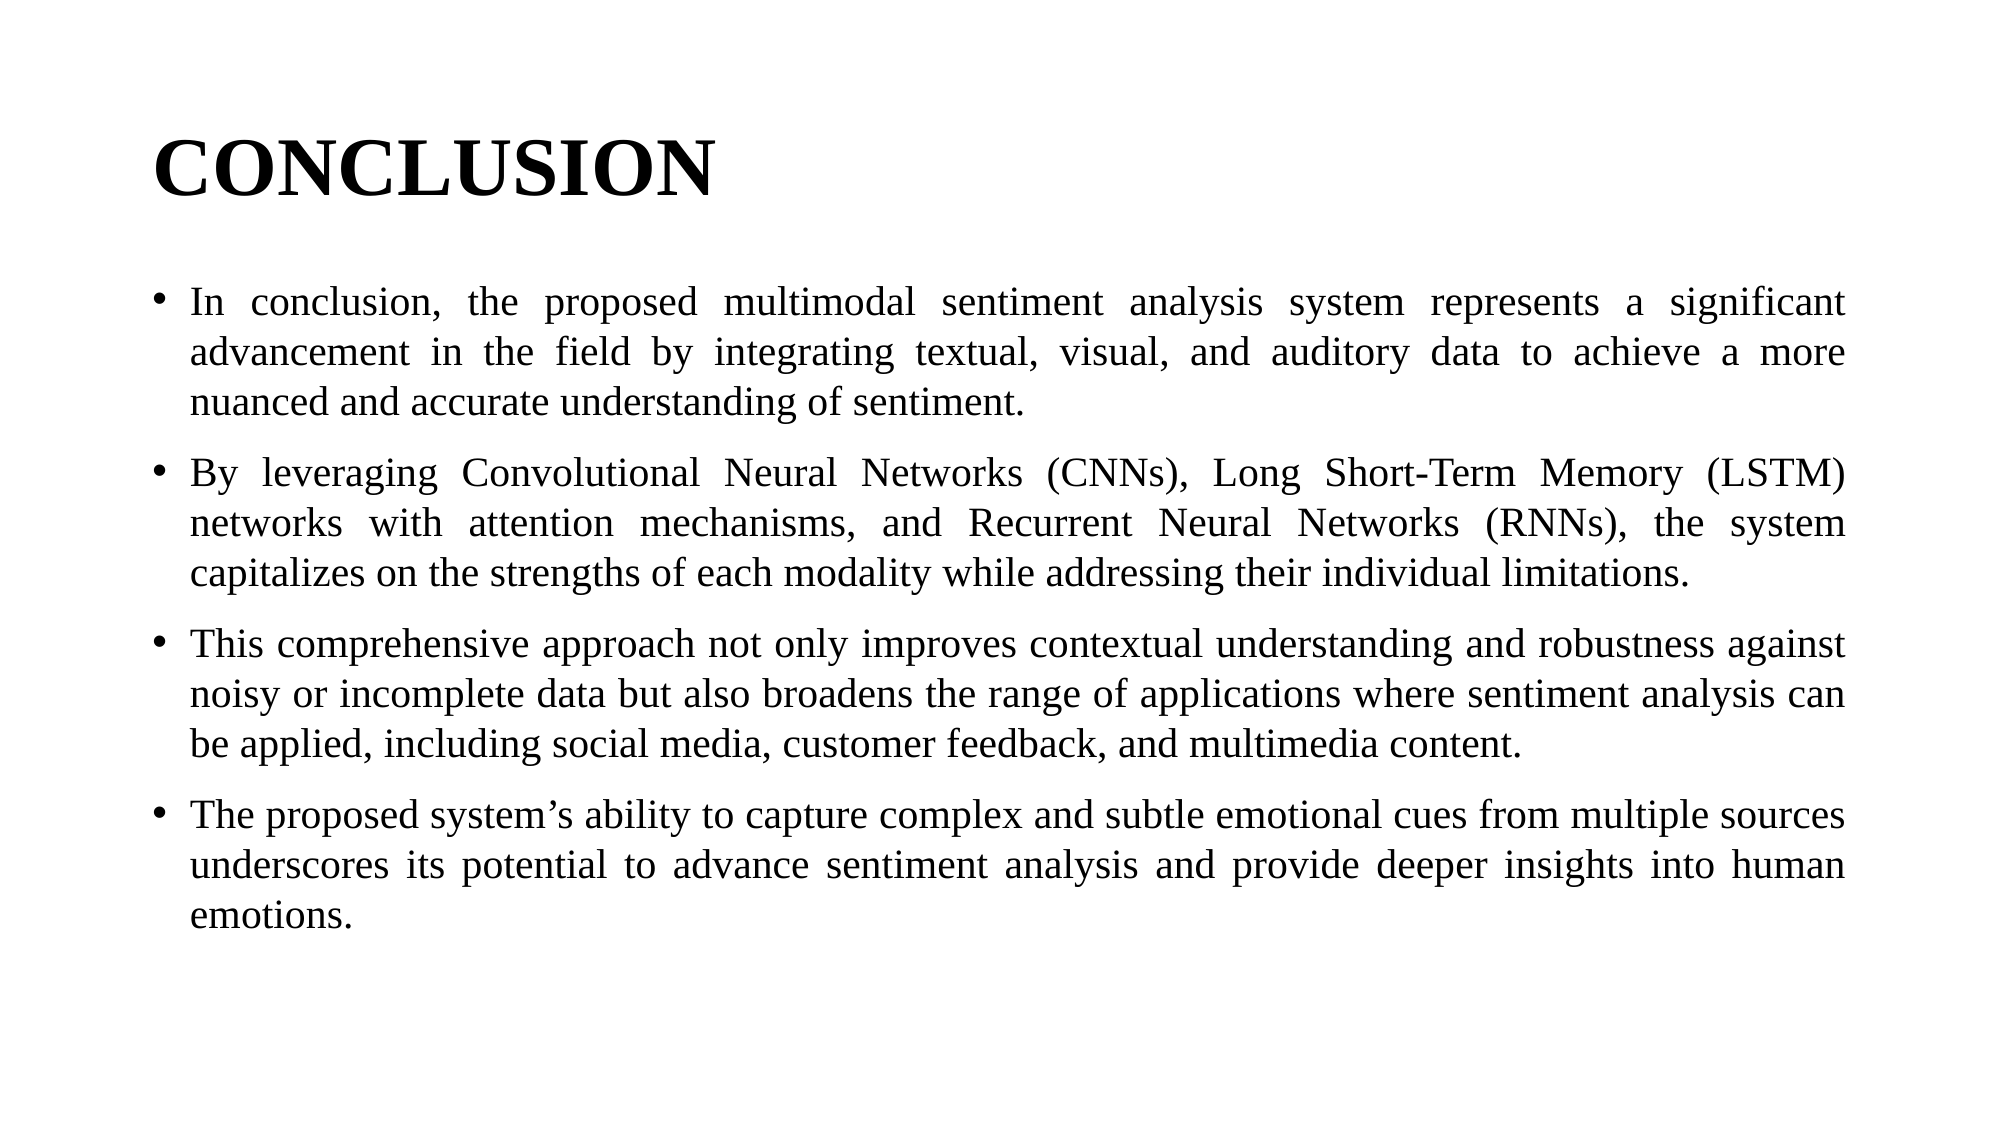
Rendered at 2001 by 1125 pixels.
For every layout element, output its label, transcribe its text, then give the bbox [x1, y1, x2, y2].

title CONCLUSION [137, 59, 1863, 266]
list In conclusion, the proposed multimodal sentiment analysis system represents a significant advancement in the field by integrating textual, visual, and auditory data to achieve a more nuanced and accurate understanding of sentiment. By leveraging Convolutional Neural Networks (CNNs), Long Short-Term Memory (LSTM) networks with attention mechanisms, and Recurrent Neural Networks (RNNs), the system capitalizes on the strengths of each modality while addressing their individual limitations. This comprehensive approach not only improves contextual understanding and robustness against noisy or incomplete data but also broadens the range of applications where sentiment analysis can be applied, including social media, customer feedback, and multimedia content. The proposed system’s ability to capture complex and subtle emotional cues from multiple sources underscores its potential to advance sentiment analysis and provide deeper insights into human emotions. [137, 266, 1863, 1015]
